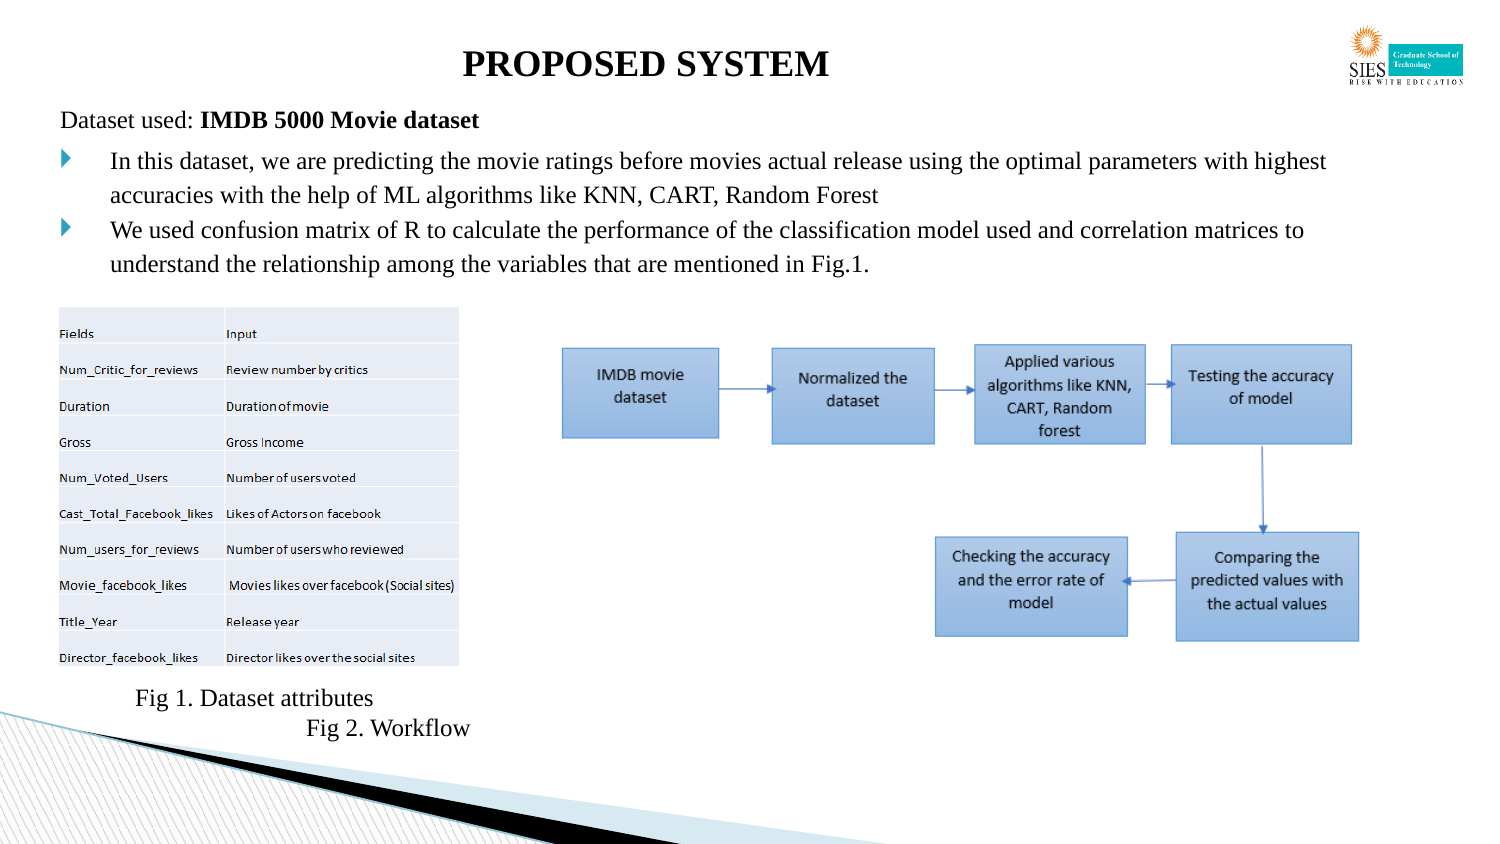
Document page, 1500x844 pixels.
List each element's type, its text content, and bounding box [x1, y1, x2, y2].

title PROPOSED SYSTEM [0, 18, 1298, 104]
picture [50, 305, 460, 674]
picture [537, 312, 1377, 668]
list Dataset used: IMDB 5000 Movie dataset In this dataset, we are predicting the movie ratings before movies actual release using the optimal parameters with highest accuracies with the help of ML algorithms like KNN, CART, Random Forest We used confusion matrix of R to calculate the performance of the classification model used and correlation matrices to understand the relationship among the variables that are mentioned in Fig.1. Fig 1. Dataset attributes Fig 2. Workflow [24, 93, 1407, 740]
picture [1340, 18, 1473, 94]
